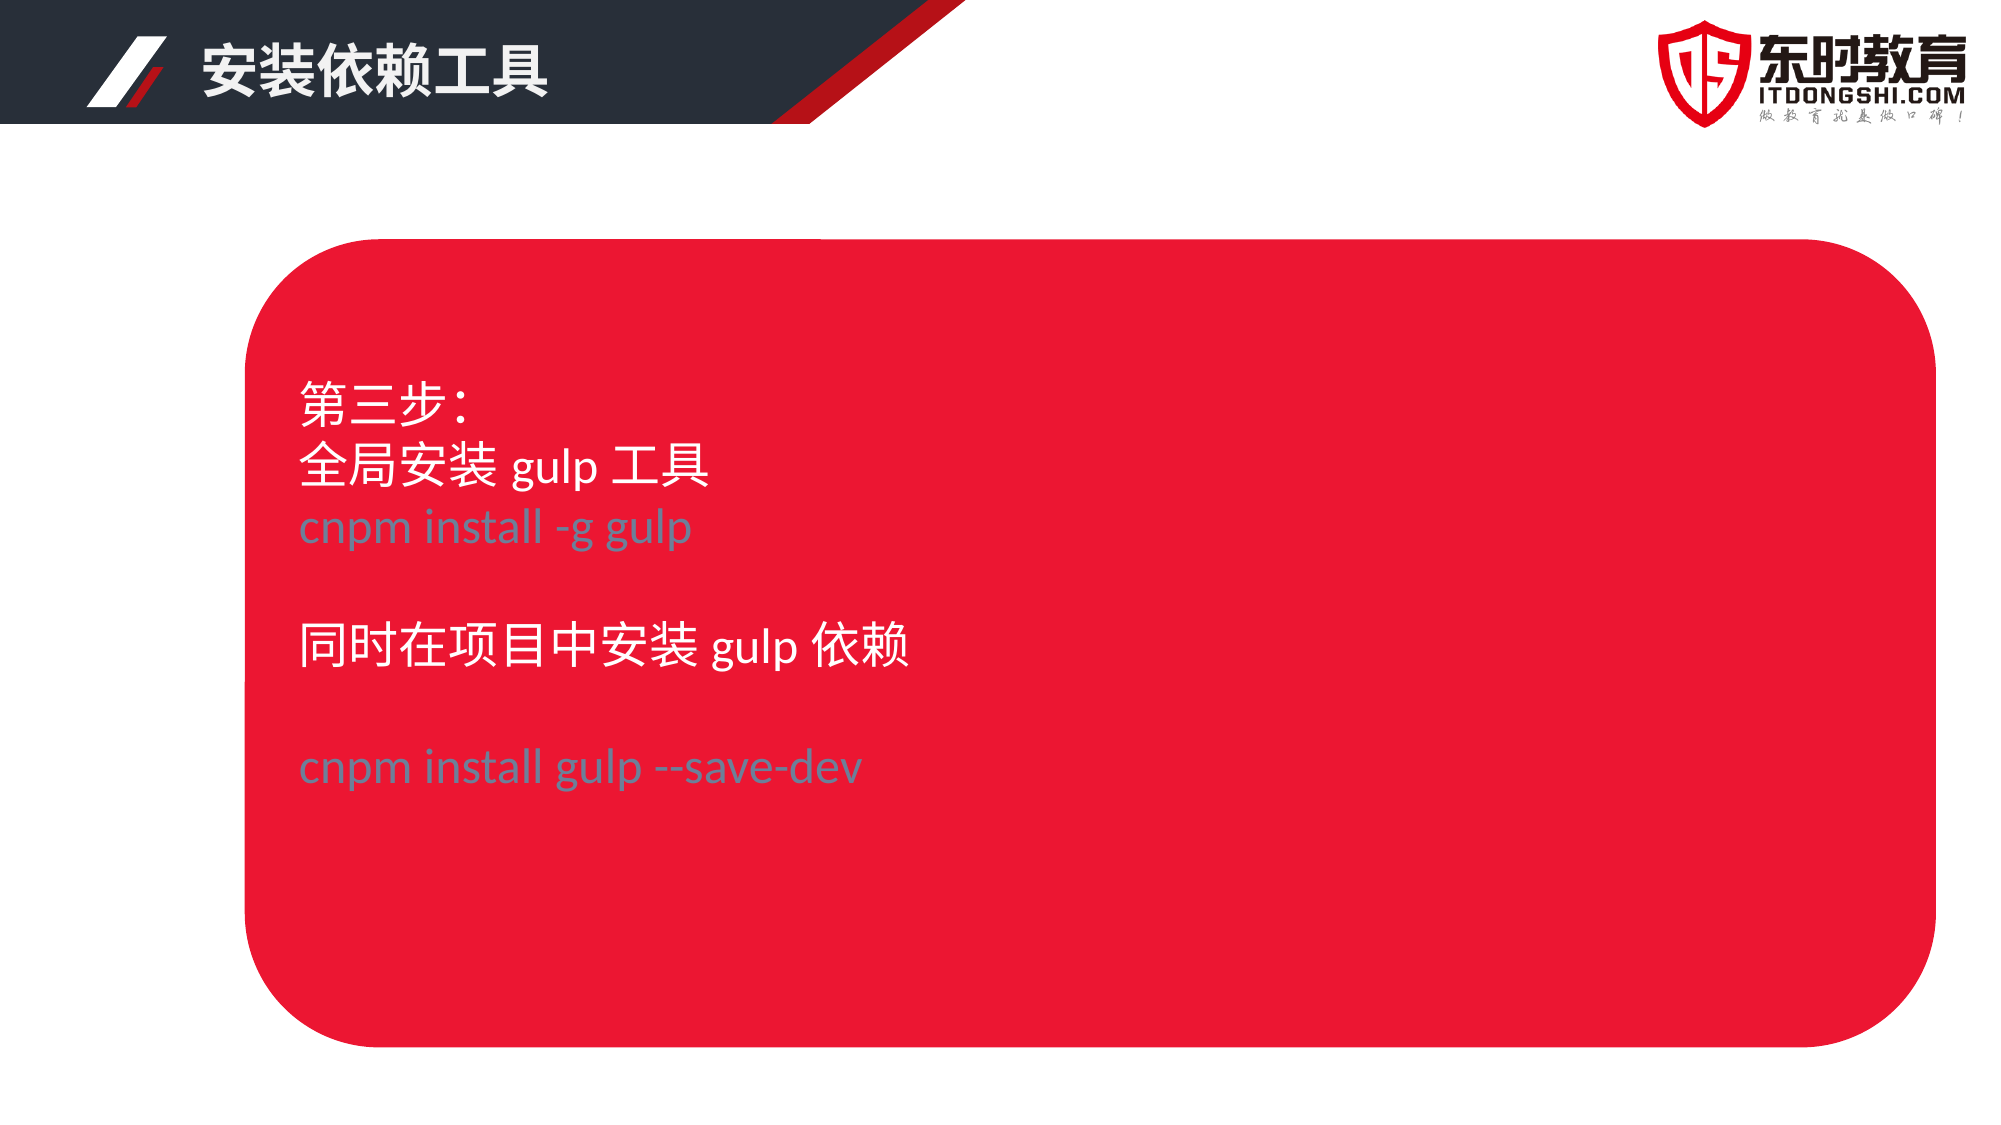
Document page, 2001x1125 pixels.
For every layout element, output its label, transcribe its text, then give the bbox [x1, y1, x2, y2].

picture [1658, 20, 1966, 128]
text_box 第三步： 全局安装gulp工具 cnpm install -g gulp 同时在项目中安装gulp依赖 cnpm install gulp --save-dev [243, 238, 1937, 1049]
text_box 安装依赖工具 [185, 26, 794, 112]
